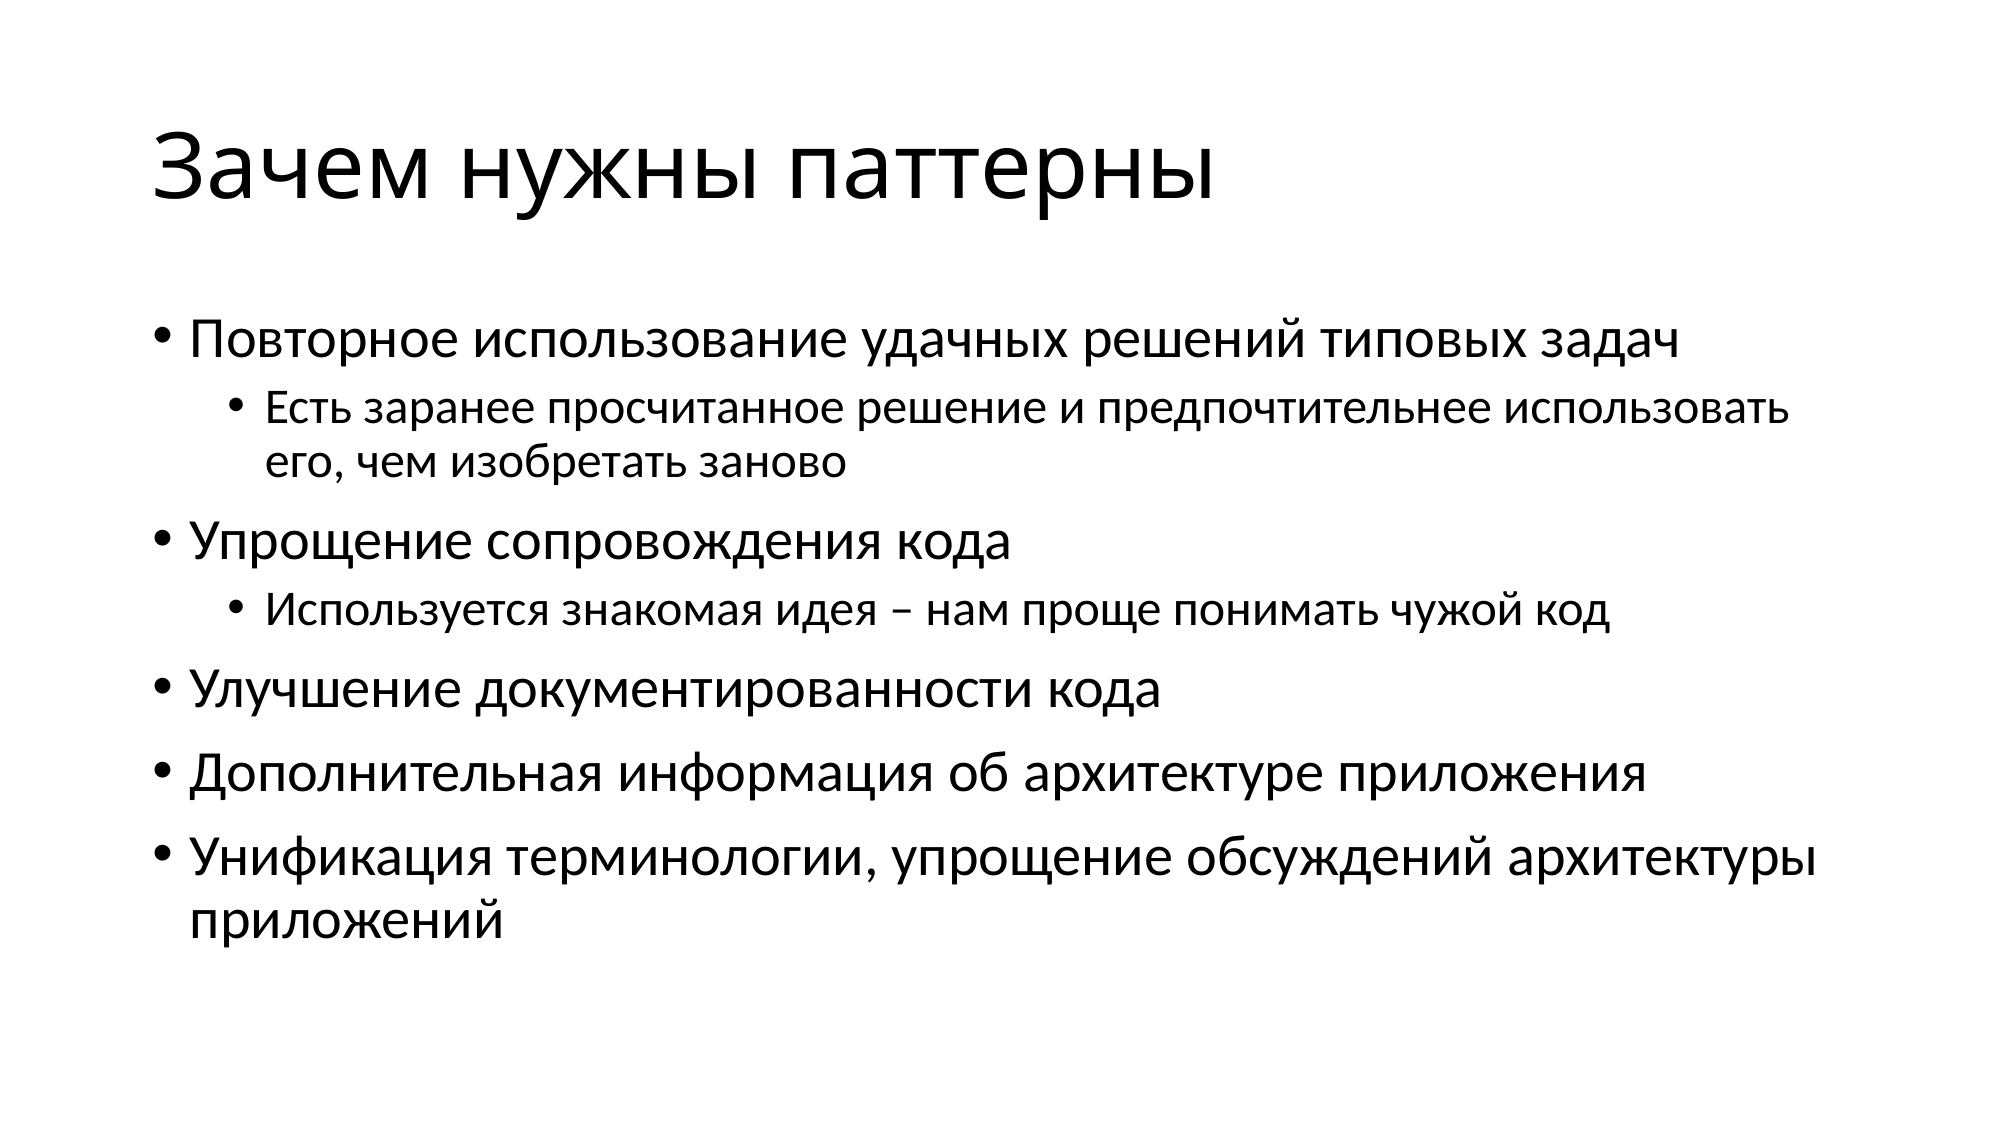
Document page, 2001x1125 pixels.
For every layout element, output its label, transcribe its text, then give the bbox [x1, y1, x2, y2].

list Повторное использование удачных решений типовых задач Есть заранее просчитанное решение и предпочтительнее использовать его, чем изобретать заново Упрощение сопровождения кода Используется знакомая идея – нам проще понимать чужой код Улучшение документированности кода Дополнительная информация об архитектуре приложения Унификация терминологии, упрощение обсуждений архитектуры приложений [137, 299, 1863, 1014]
title Зачем нужны паттерны [137, 59, 1863, 278]
